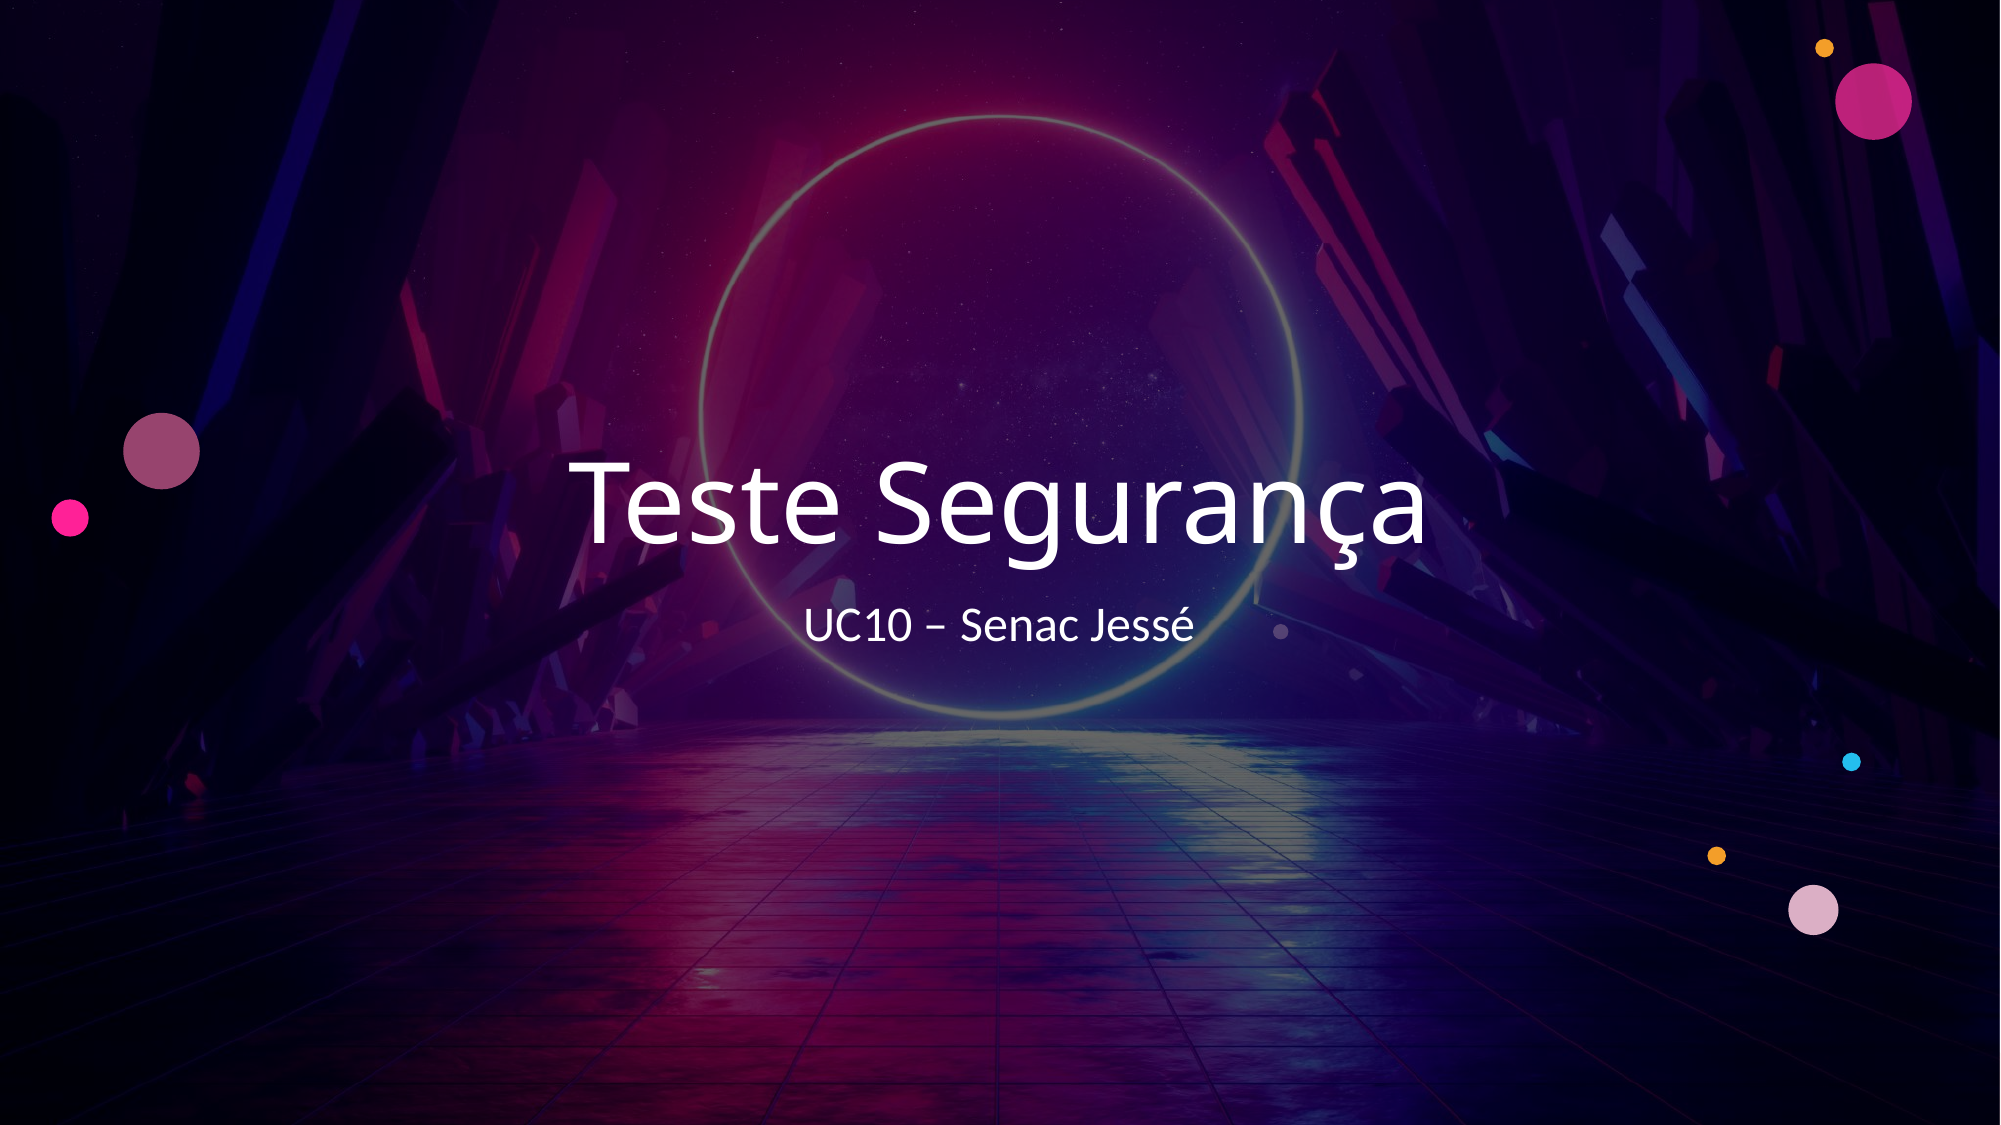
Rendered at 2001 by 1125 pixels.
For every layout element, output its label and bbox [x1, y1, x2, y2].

picture [0, 0, 2000, 1125]
text_box [51, 38, 1912, 936]
